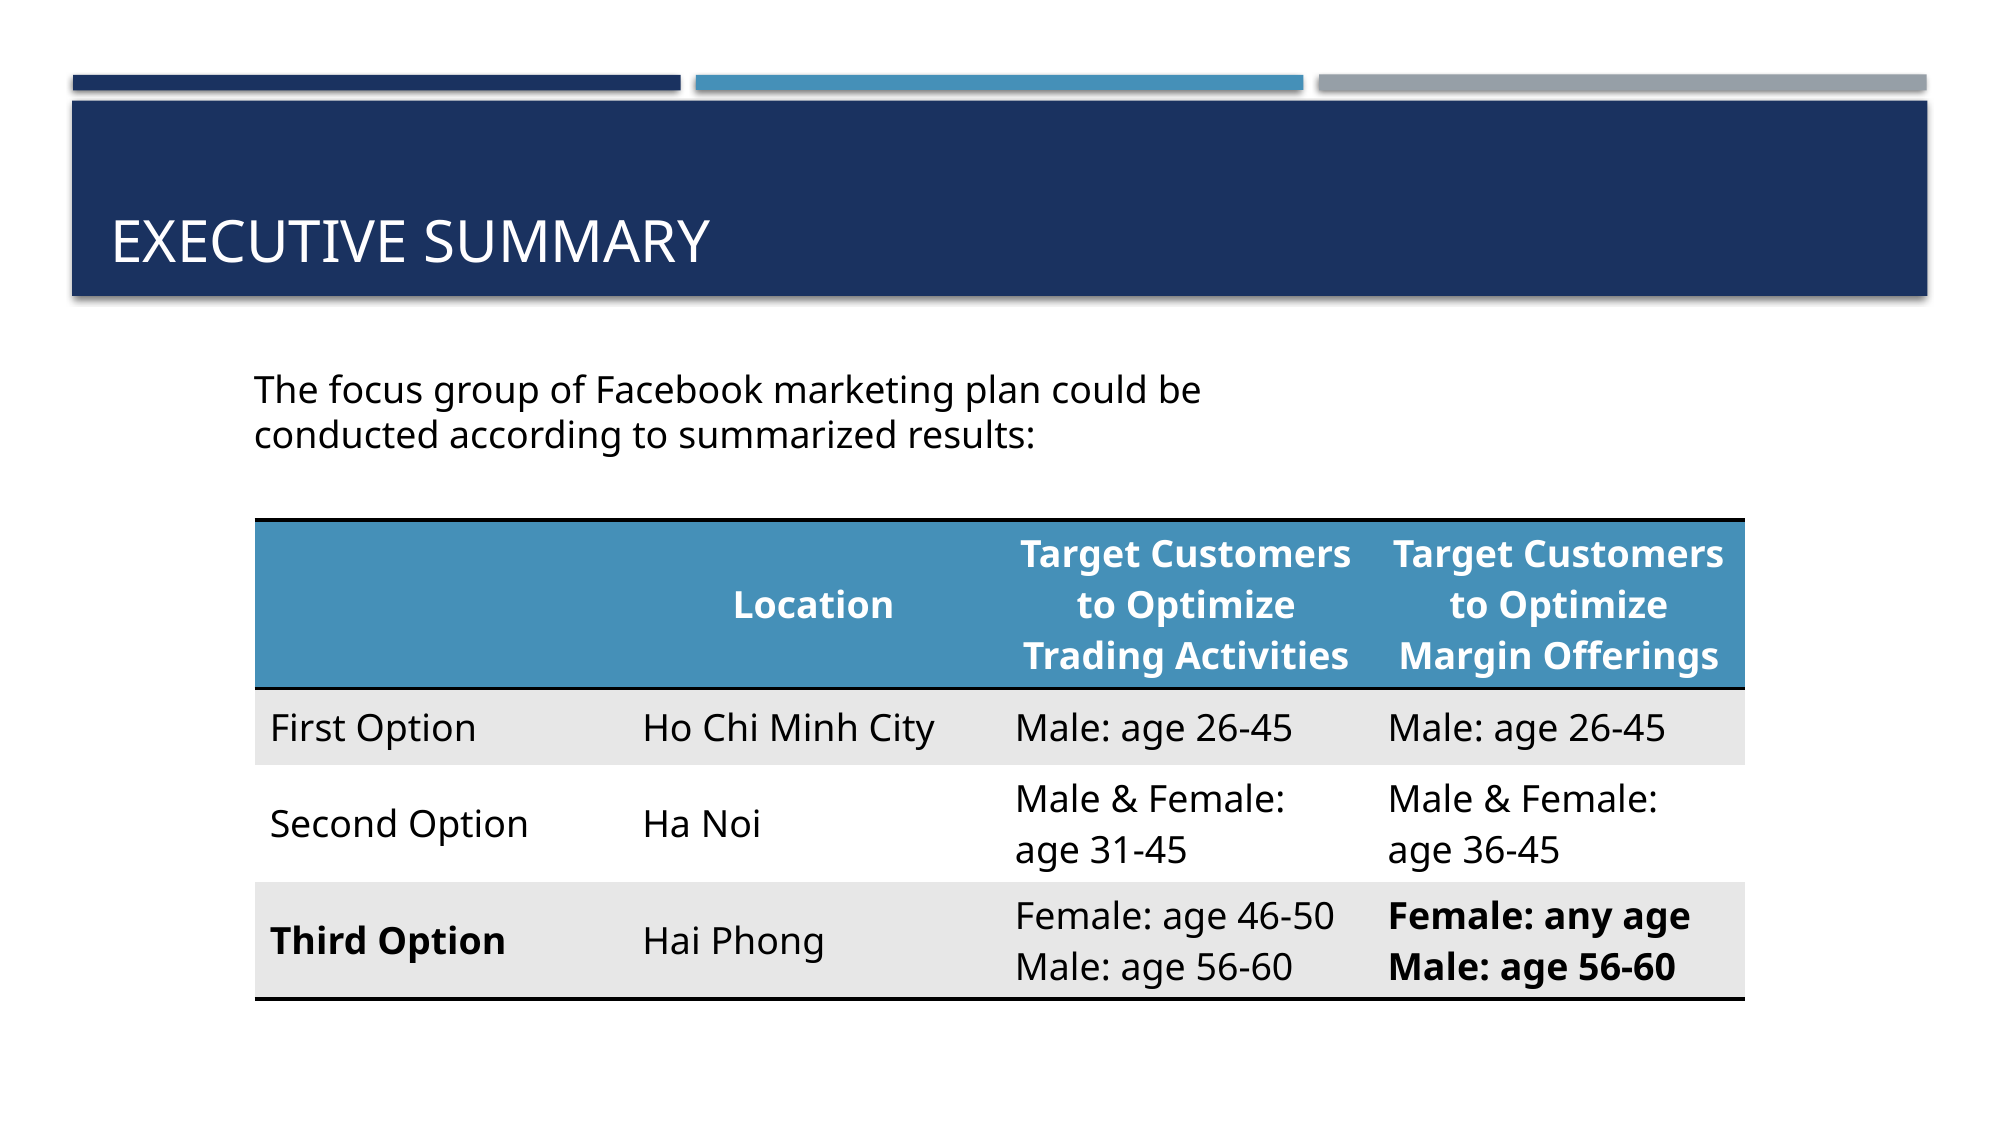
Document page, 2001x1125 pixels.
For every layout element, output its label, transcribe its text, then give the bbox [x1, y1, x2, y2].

table_cell Male & Female: age 36-45 [1373, 765, 1745, 882]
table_cell Ho Chi Minh City [627, 690, 1000, 765]
table_cell Male & Female: age 31-45 [1000, 765, 1373, 882]
table_cell Second Option [255, 765, 627, 882]
table_cell Female: age 46-50 Male: age 56-60 [1000, 882, 1373, 997]
table_cell Third Option [255, 882, 627, 997]
table_header Target Customers to Optimize Margin Offerings [1373, 522, 1745, 687]
table_header [255, 522, 627, 687]
table_cell First Option [255, 690, 627, 765]
table_cell Hai Phong [627, 882, 1000, 997]
table_cell Male: age 26-45 [1373, 690, 1745, 765]
table_header Location [627, 522, 1000, 687]
table_cell Female: any age Male: age 56-60 [1373, 882, 1745, 997]
table_header Target Customers to Optimize Trading Activities [1000, 522, 1373, 687]
table_cell Ha Noi [627, 765, 1000, 882]
table_cell Male: age 26-45 [1000, 690, 1373, 765]
title EXECUTIVE SUMMARY [95, 115, 1905, 282]
text_box The focus group of Facebook marketing plan could be conducted according to summarized results: [238, 358, 1248, 464]
